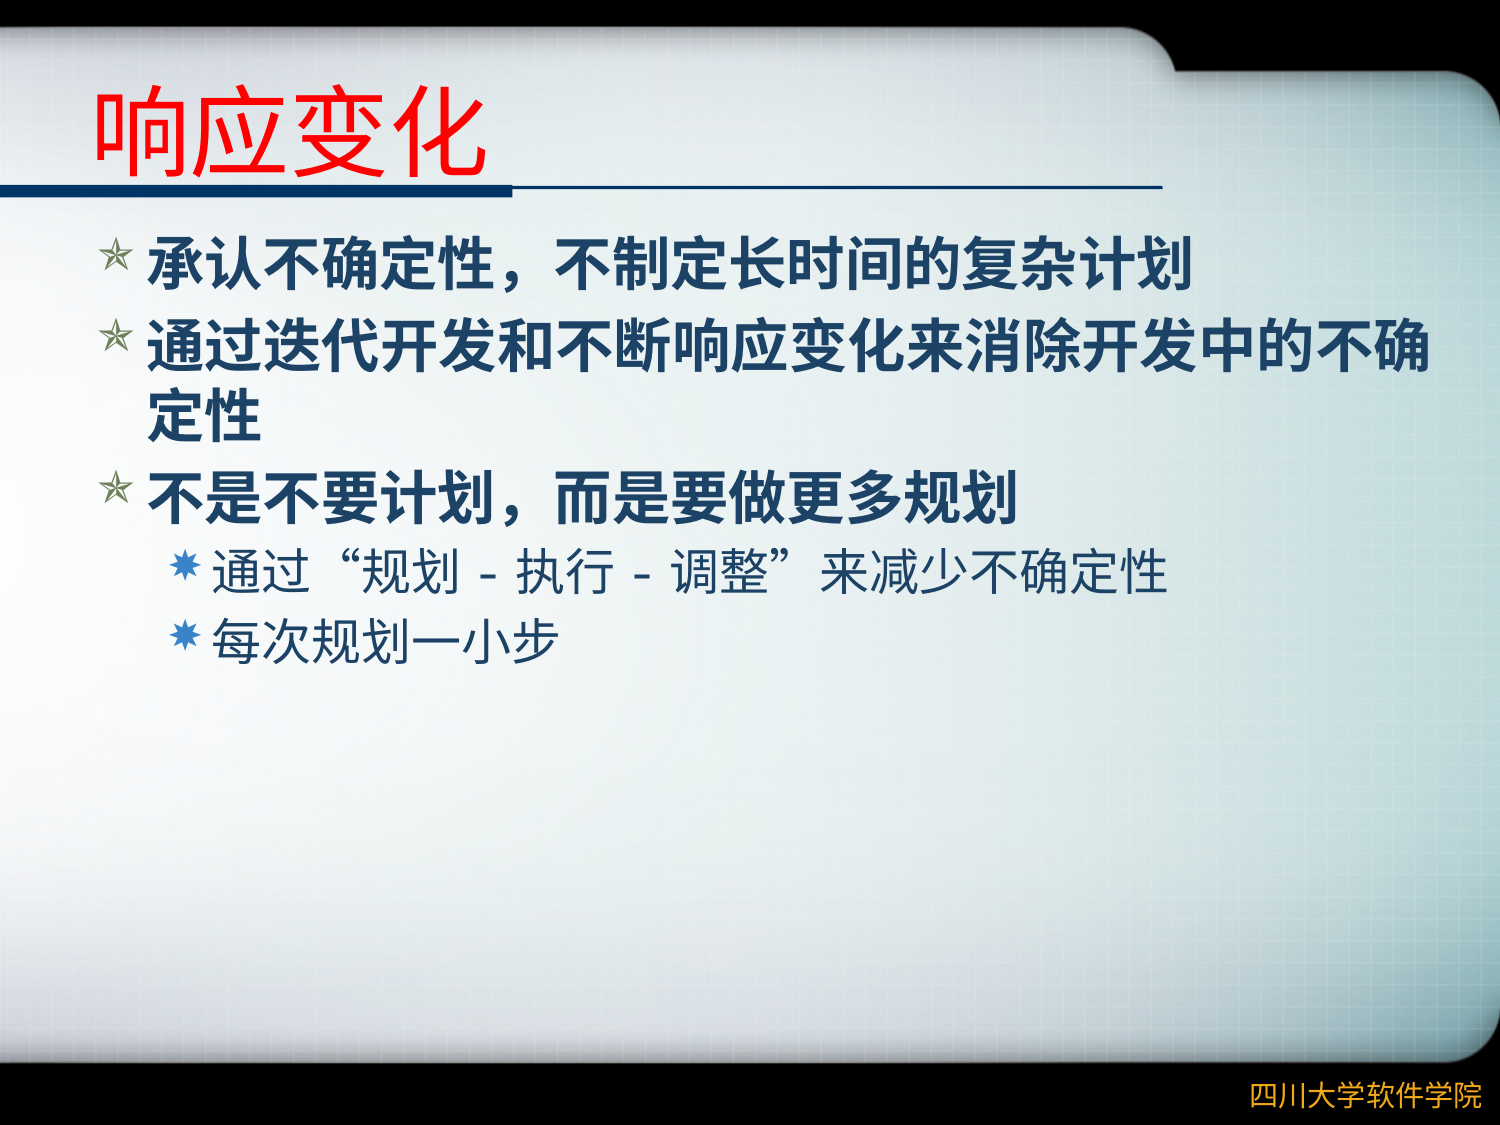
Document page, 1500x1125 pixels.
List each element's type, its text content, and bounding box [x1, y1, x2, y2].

title 响应变化 [75, 78, 1447, 180]
picture [0, 0, 1500, 1125]
list 承认不确定性，不制定长时间的复杂计划 通过迭代开发和不断响应变化来消除开发中的不确定性 不是不要计划，而是要做更多规划 通过“规划-执行-调整”来减少不确定性 每次规划一小步 [75, 219, 1447, 1059]
